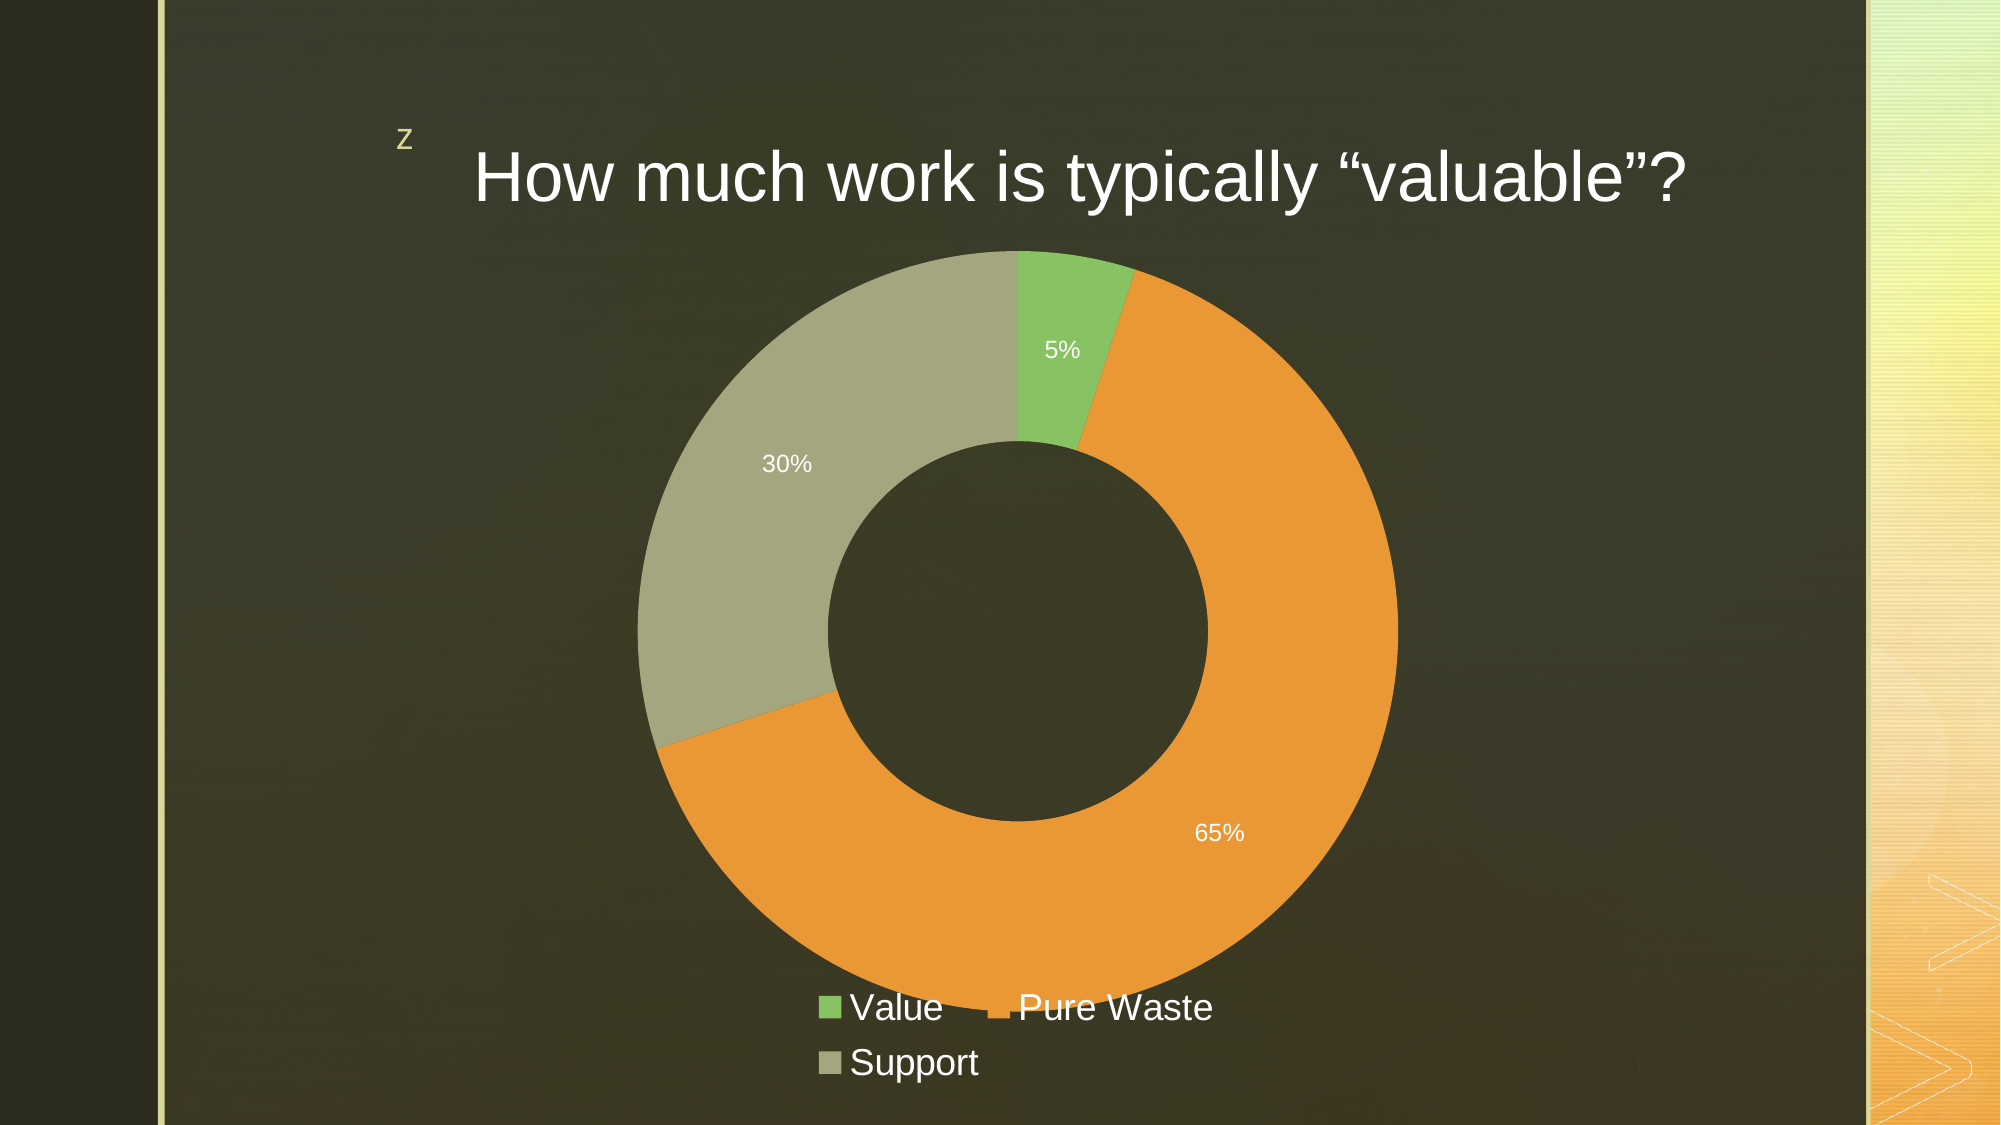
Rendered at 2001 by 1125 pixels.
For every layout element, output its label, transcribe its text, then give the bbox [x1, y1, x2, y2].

title How much work is typically “valuable”? [428, 132, 1734, 233]
picture [1871, 0, 2001, 1125]
chart [171, 233, 1865, 1098]
